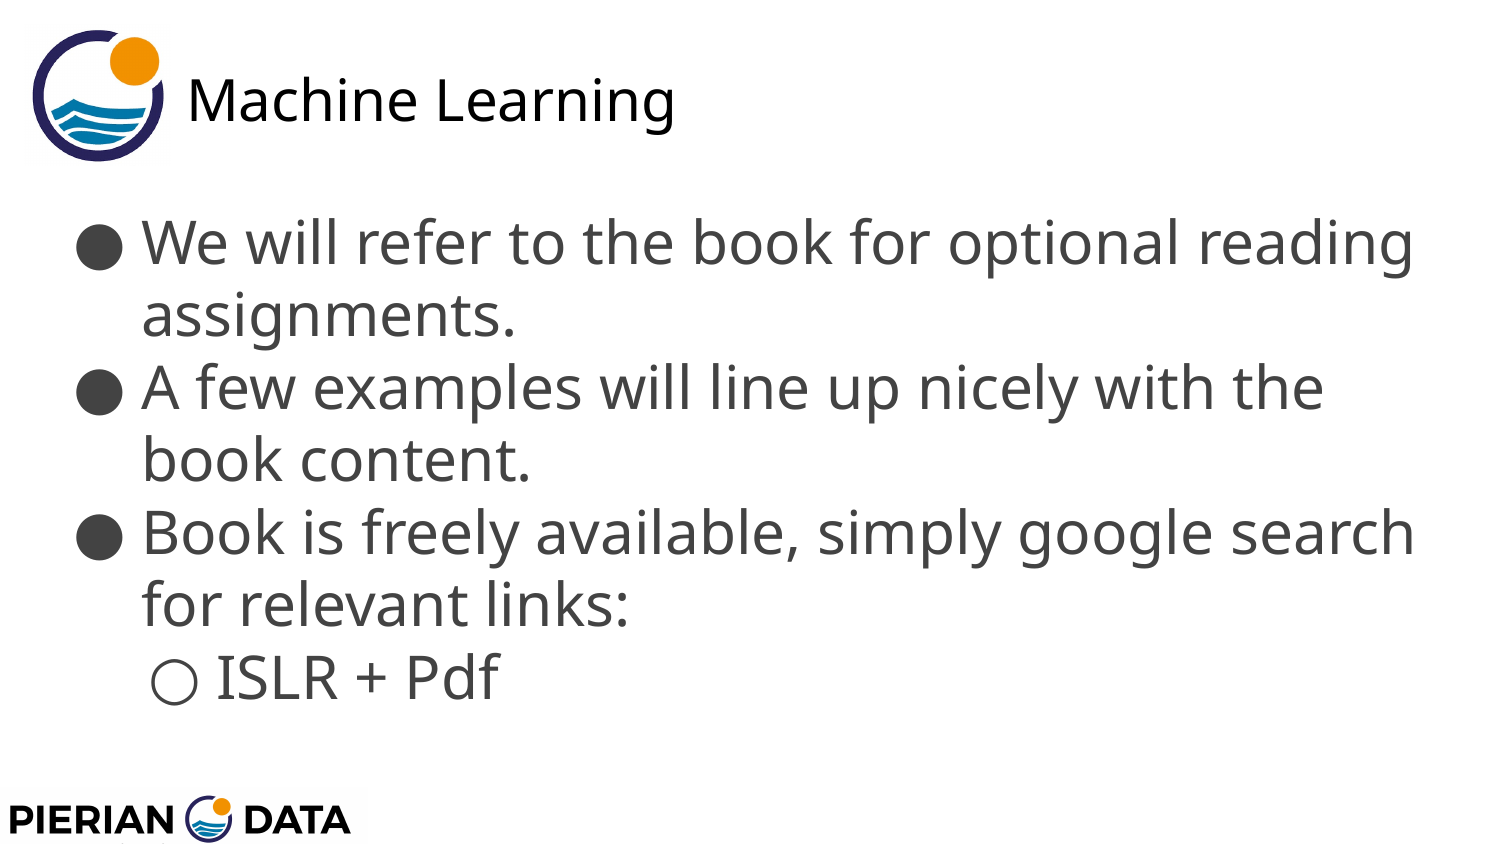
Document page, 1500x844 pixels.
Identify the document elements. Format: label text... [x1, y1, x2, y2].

picture [0, 787, 368, 844]
title Machine Learning [176, 48, 1449, 143]
list We will refer to the book for optional reading assignments. A few examples will line up nicely with the book content. Book is freely available, simply google search for relevant links: ISLR + Pdf [51, 189, 1476, 750]
picture [24, 24, 172, 167]
